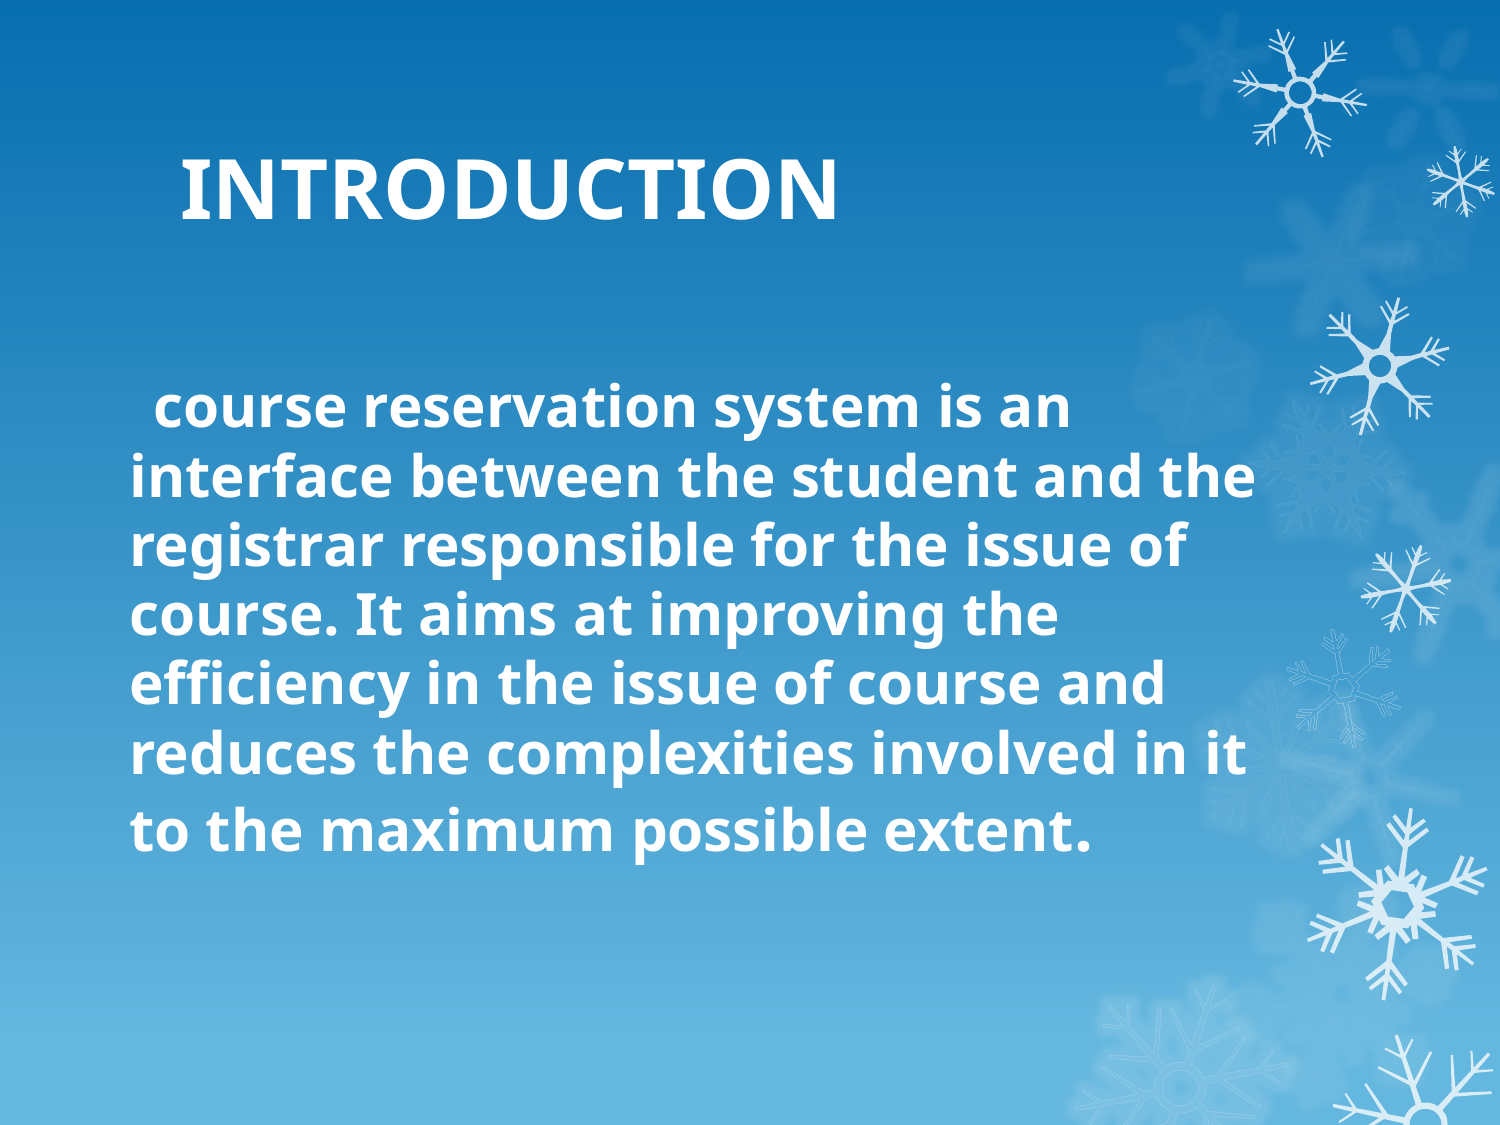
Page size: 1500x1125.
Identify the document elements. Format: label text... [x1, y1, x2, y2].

list course reservation system is an interface between the student and the registrar responsible for the issue of course. It aims at improving the efficiency in the issue of course and reduces the complexities involved in it to the maximum possible extent. [112, 287, 1297, 953]
title INTRODUCTION [165, 110, 1335, 263]
